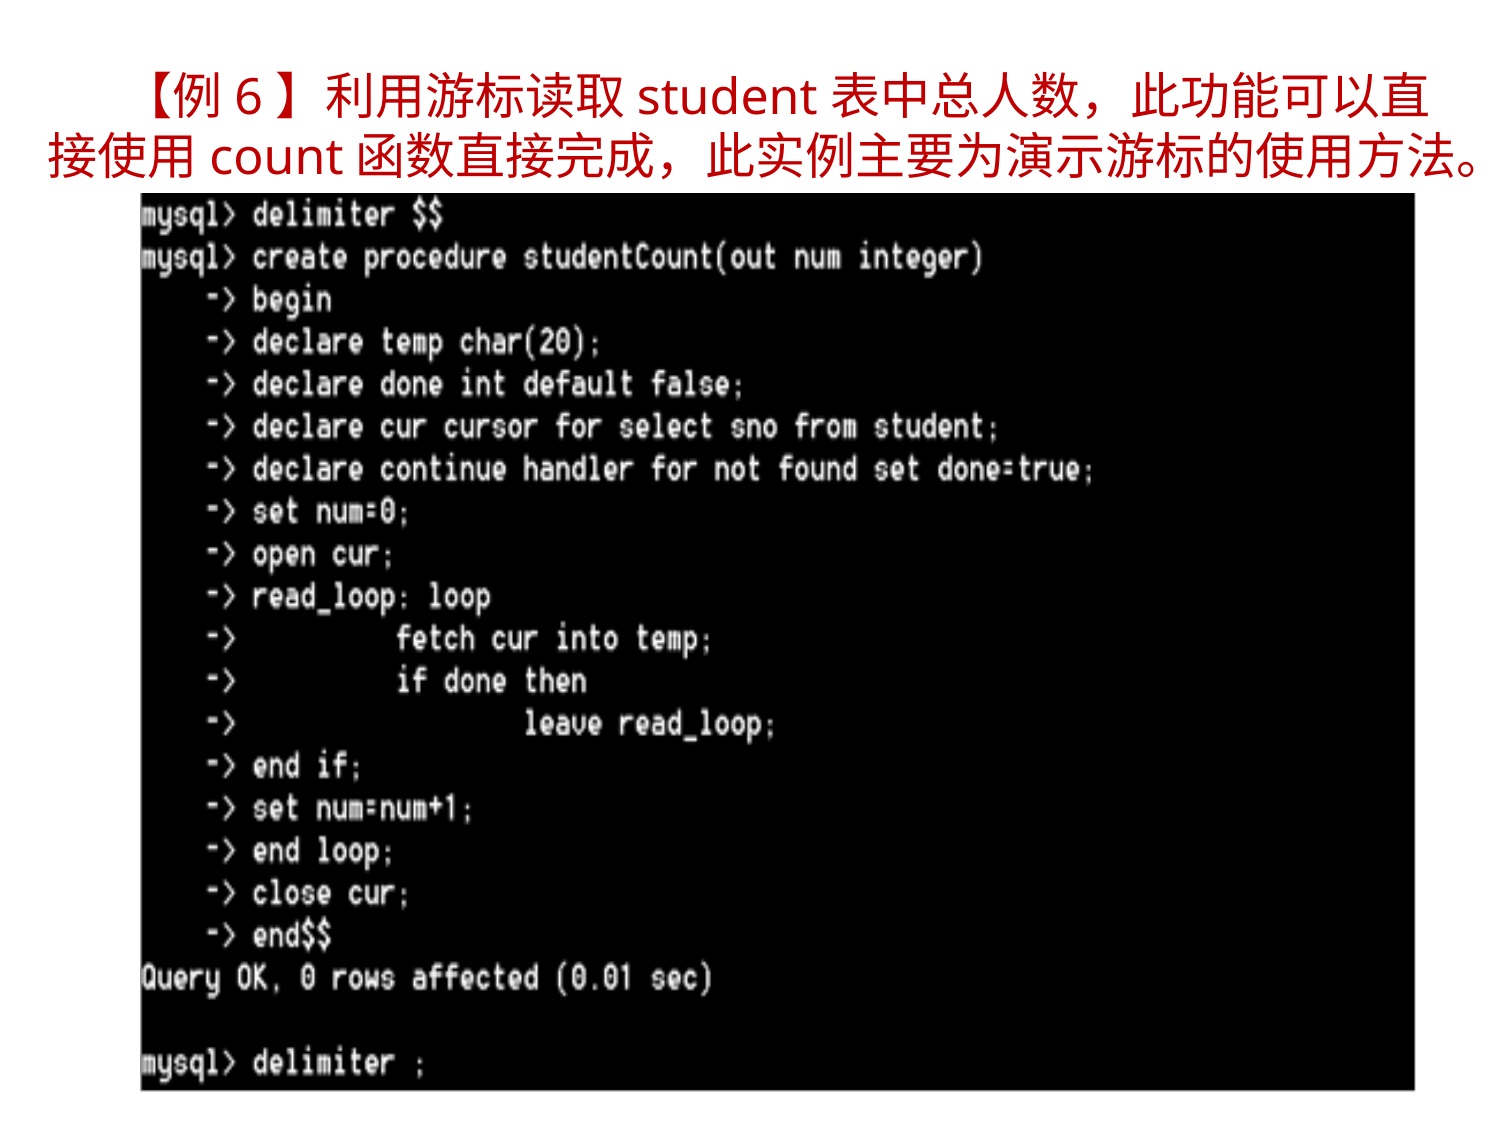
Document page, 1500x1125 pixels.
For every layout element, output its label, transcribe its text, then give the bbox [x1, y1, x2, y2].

picture [140, 193, 1418, 1095]
text_box 【例6】利用游标读取student表中总人数，此功能可以直接使用count函数直接完成，此实例主要为演示游标的使用方法。 [32, 56, 1474, 192]
